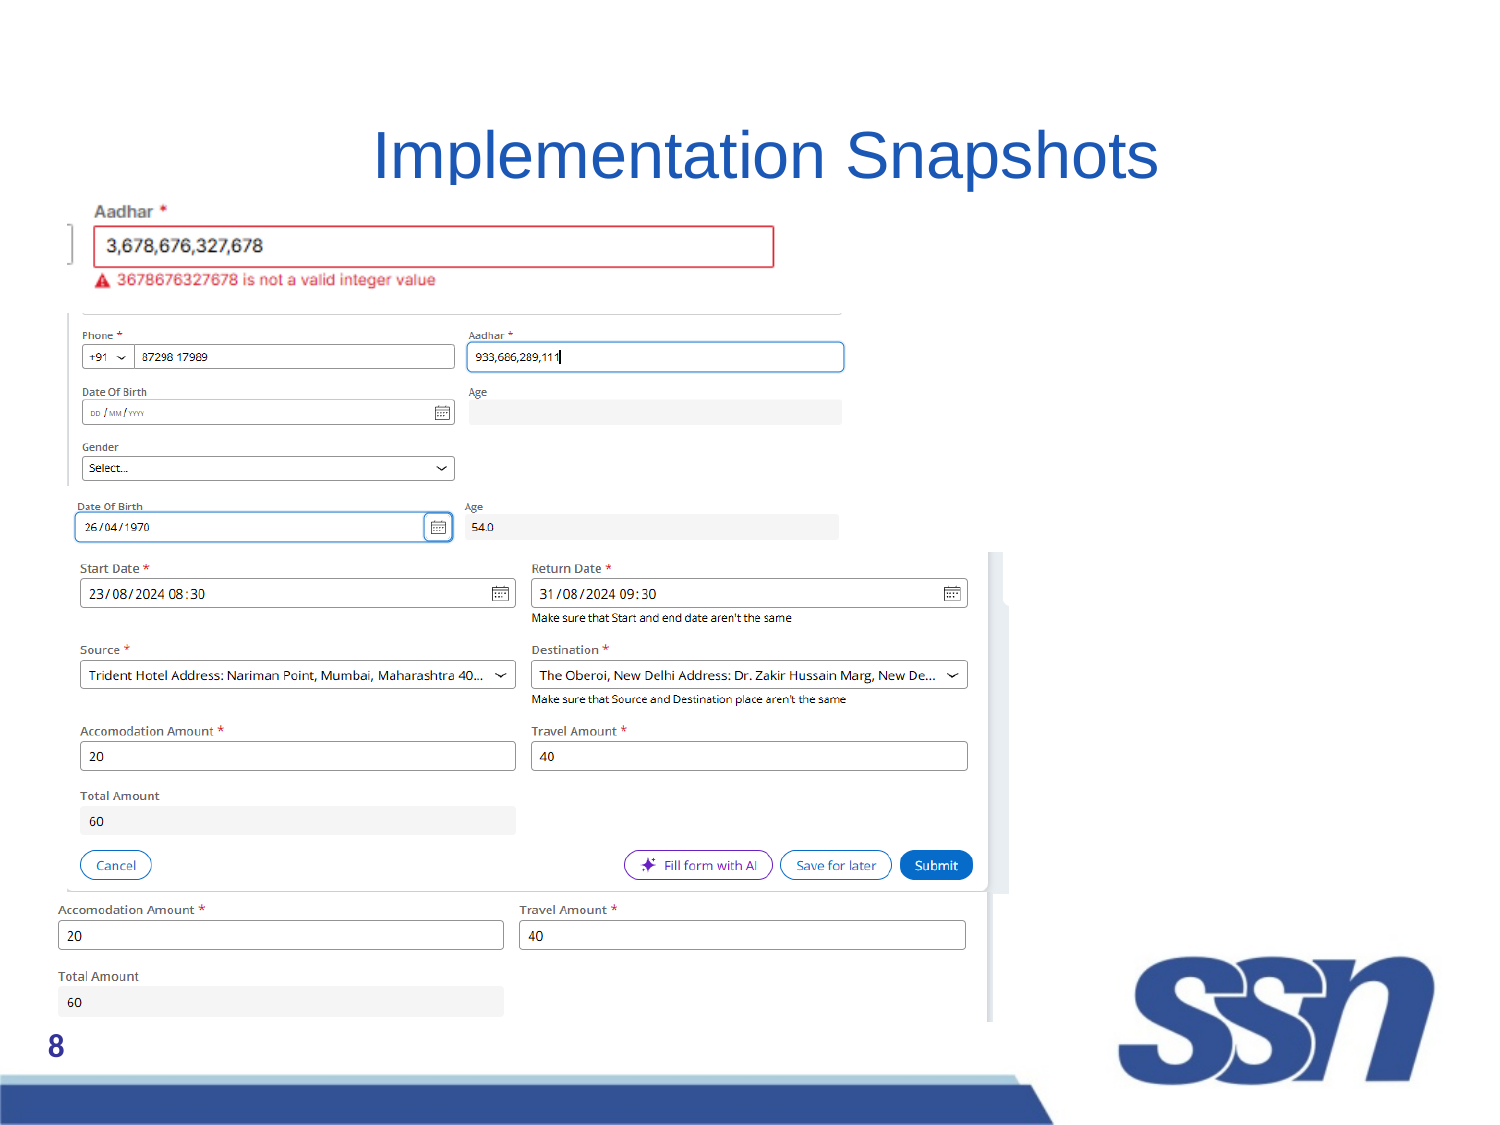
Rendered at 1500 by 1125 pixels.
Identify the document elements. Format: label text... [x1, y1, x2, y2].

picture [0, 313, 1500, 1125]
title Implementation Snapshots [266, 83, 1285, 208]
picture [67, 185, 895, 299]
